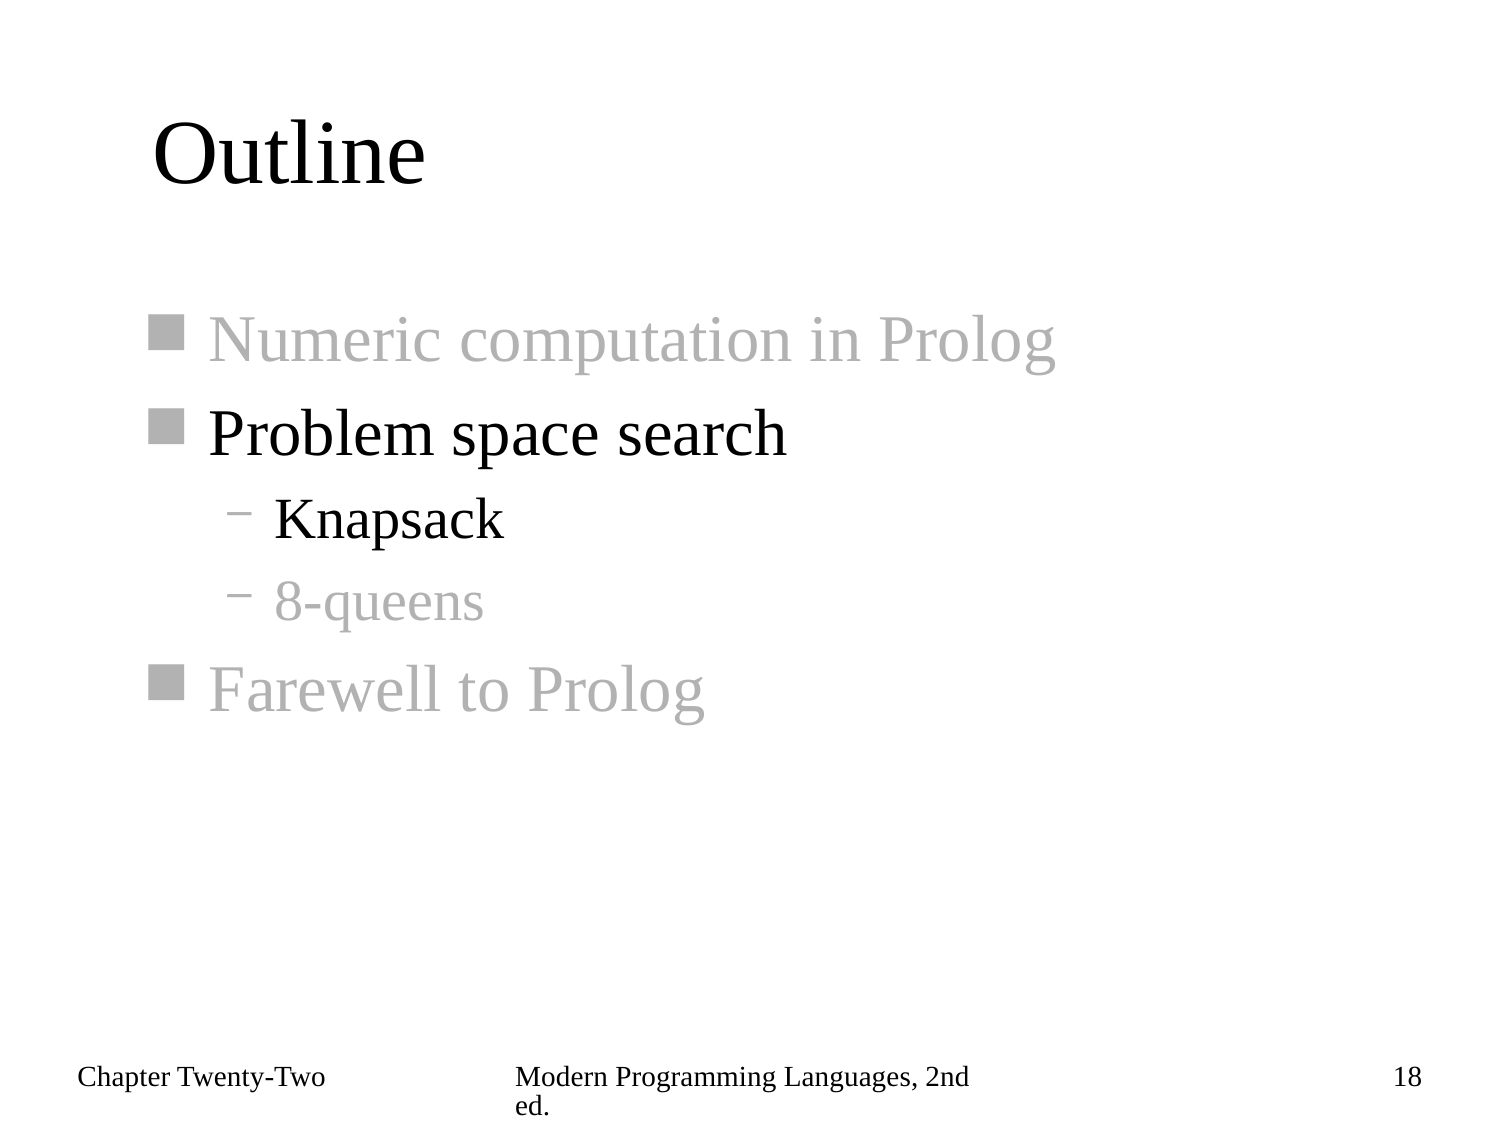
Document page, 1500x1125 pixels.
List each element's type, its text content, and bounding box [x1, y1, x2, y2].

slide_number 18 [1124, 1036, 1438, 1113]
list Numeric computation in Prolog Problem space search Knapsack 8-queens Farewell to Prolog [137, 287, 1413, 963]
slide_number Chapter Twenty-Two [62, 1036, 401, 1113]
footer Modern Programming Languages, 2nd ed. [499, 1036, 1001, 1113]
title Outline [137, 56, 1413, 238]
